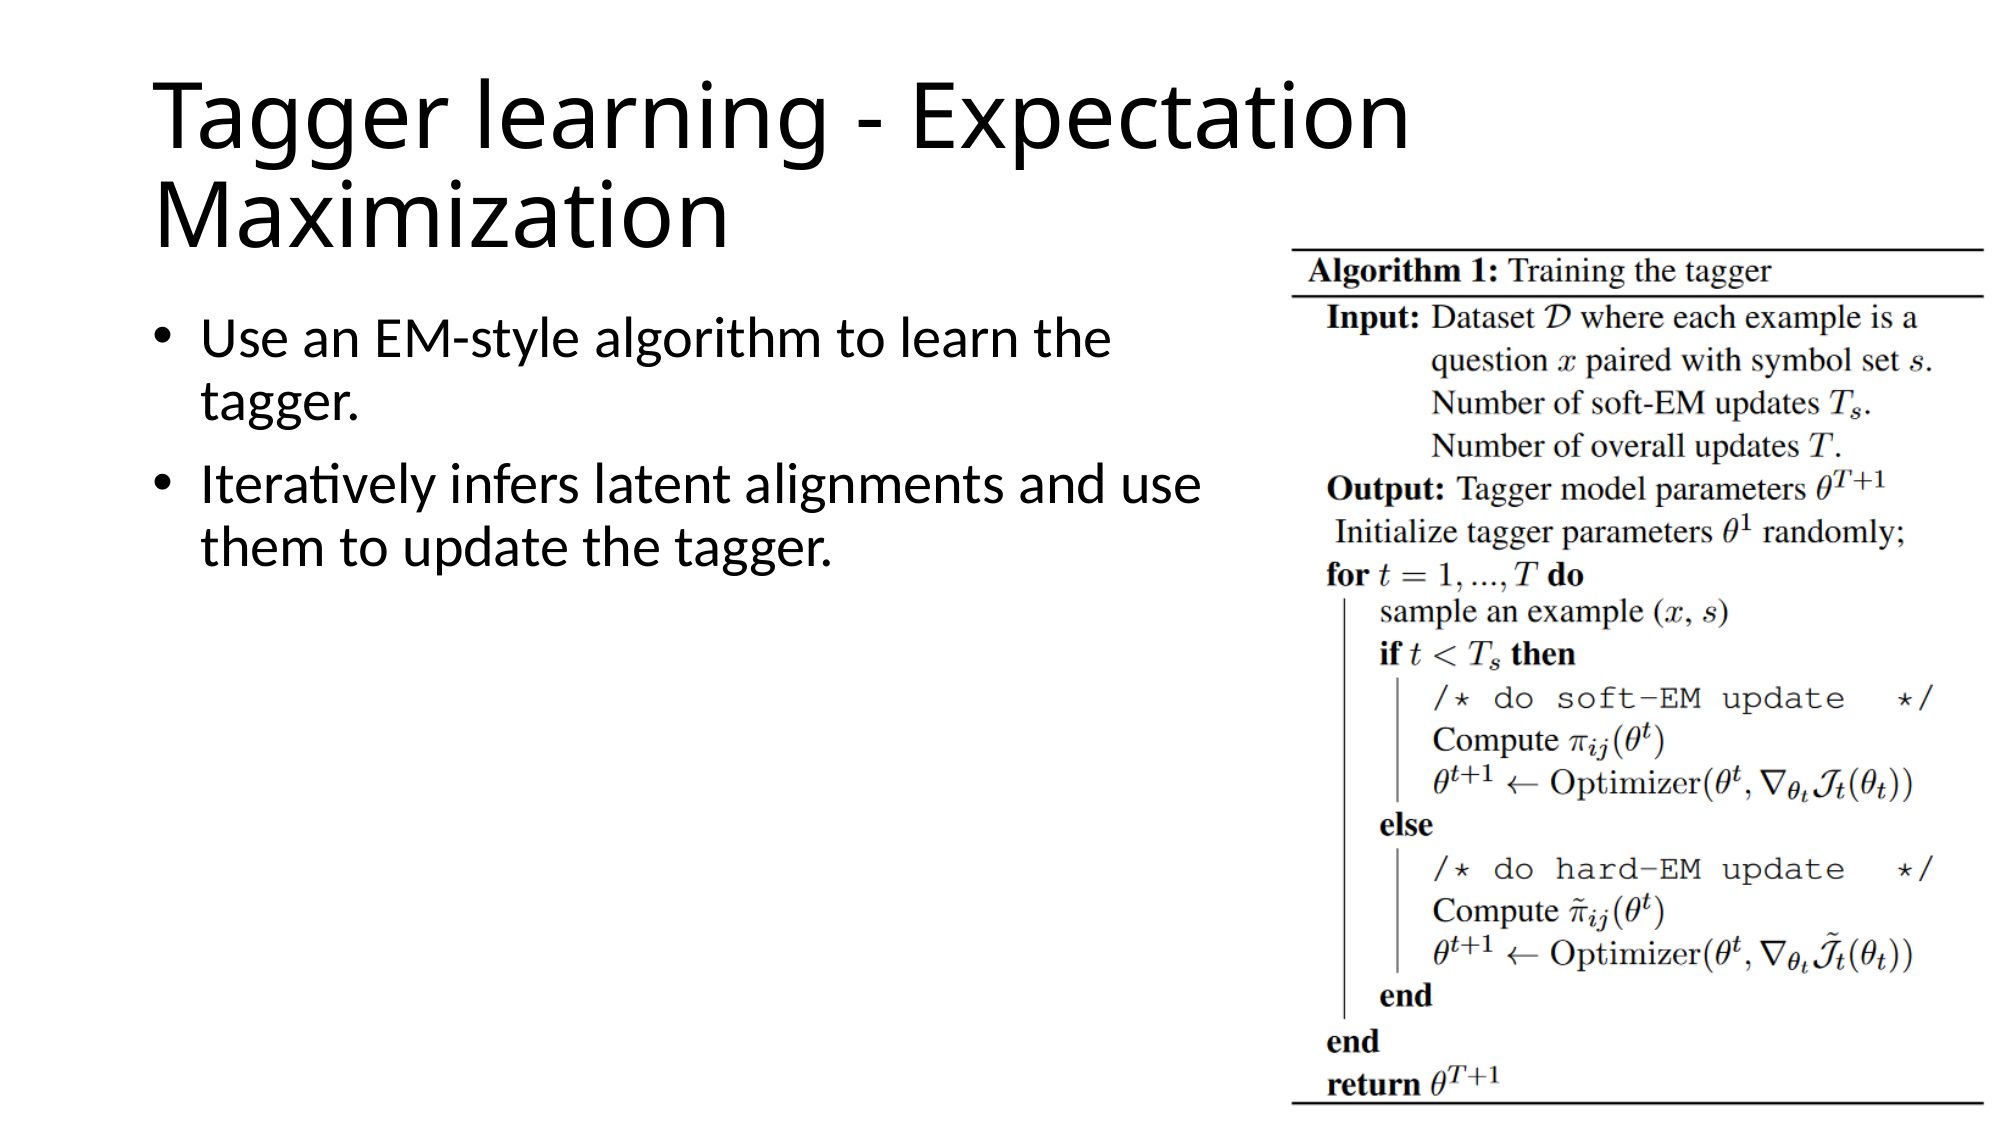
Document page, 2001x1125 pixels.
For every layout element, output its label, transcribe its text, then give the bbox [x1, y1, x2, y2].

title Tagger learning - Expectation Maximization [137, 59, 1863, 278]
picture [1277, 228, 2000, 1125]
